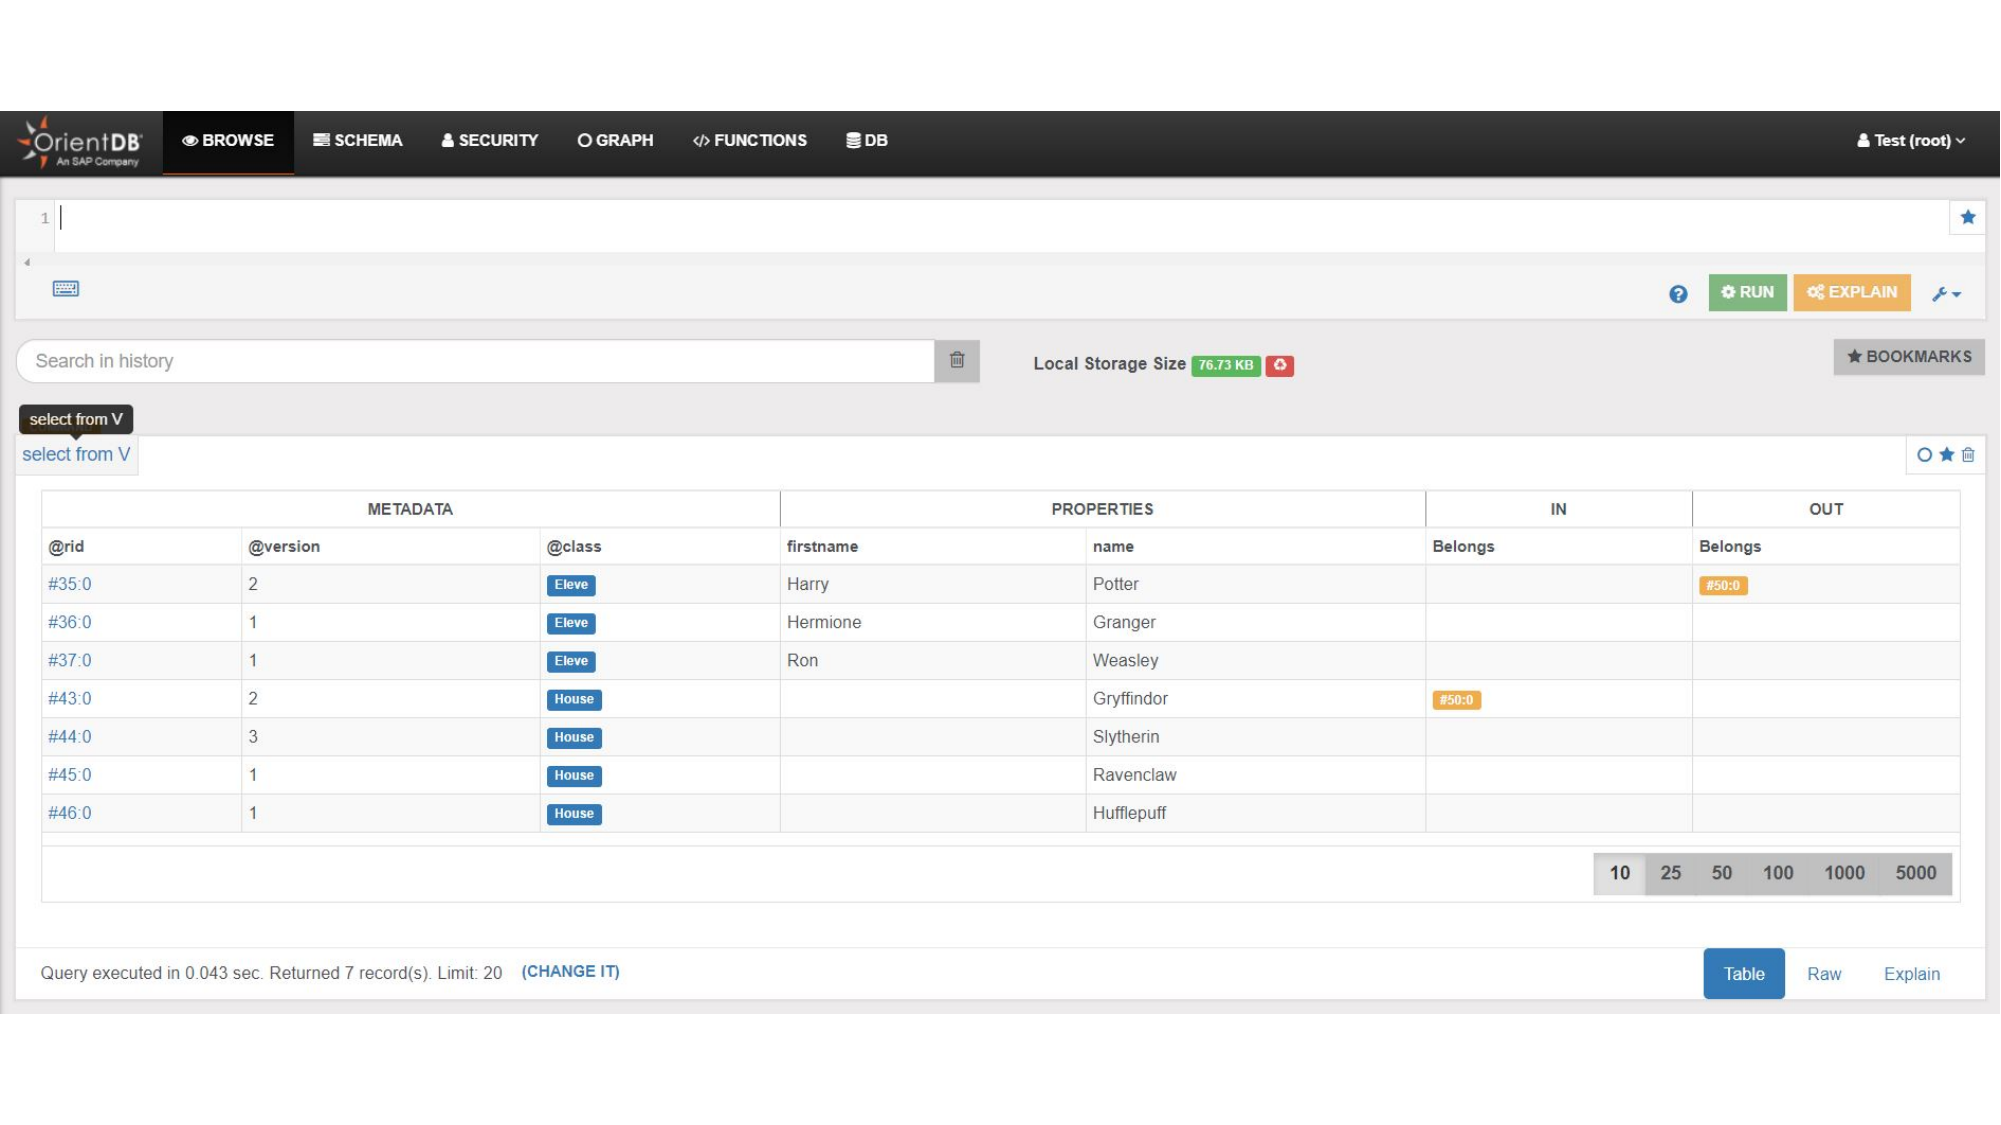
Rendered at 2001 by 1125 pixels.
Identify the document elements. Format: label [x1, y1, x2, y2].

picture [0, 111, 2000, 1014]
